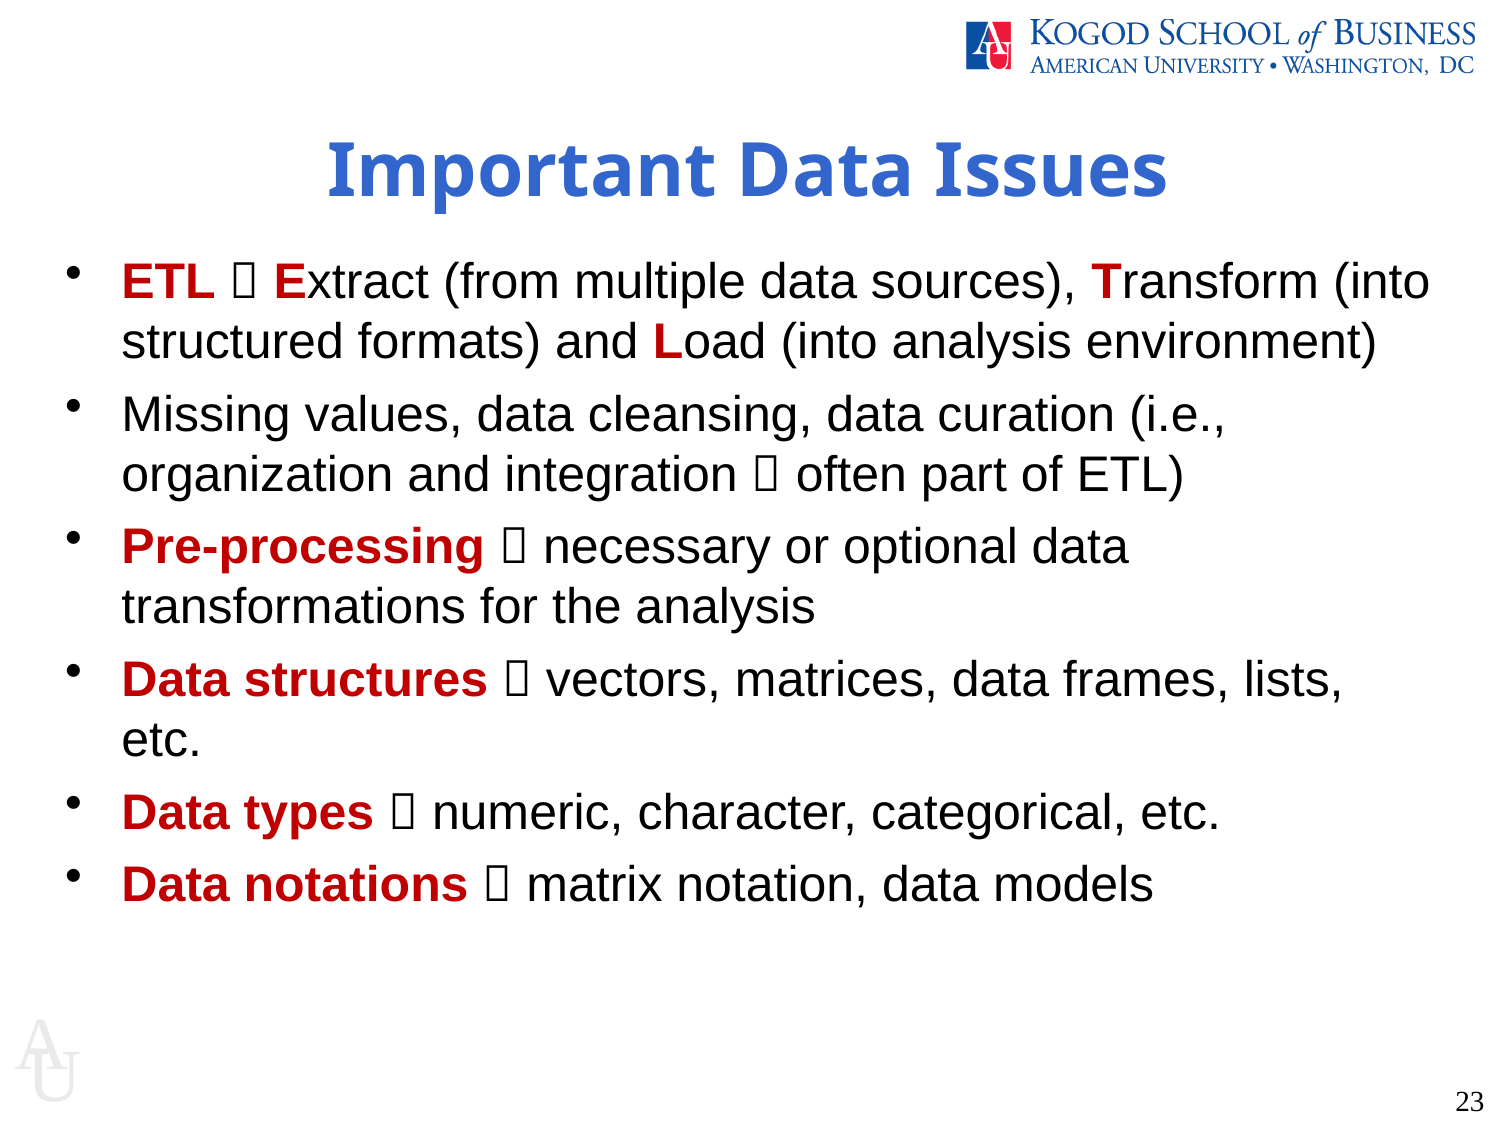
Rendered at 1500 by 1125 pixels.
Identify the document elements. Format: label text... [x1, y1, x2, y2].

slide_number 23 [1412, 1074, 1500, 1125]
picture [962, 19, 1475, 75]
text_box Important Data Issues ETL  Extract (from multiple data sources), Transform (into structured formats) and Load (into analysis environment) Missing values, data cleansing, data curation (i.e., organization and integration  often part of ETL) Pre-processing  necessary or optional data transformations for the analysis Data structures  vectors, matrices, data frames, lists, etc. Data types  numeric, character, categorical, etc. Data notations  matrix notation, data models [49, 113, 1447, 1077]
